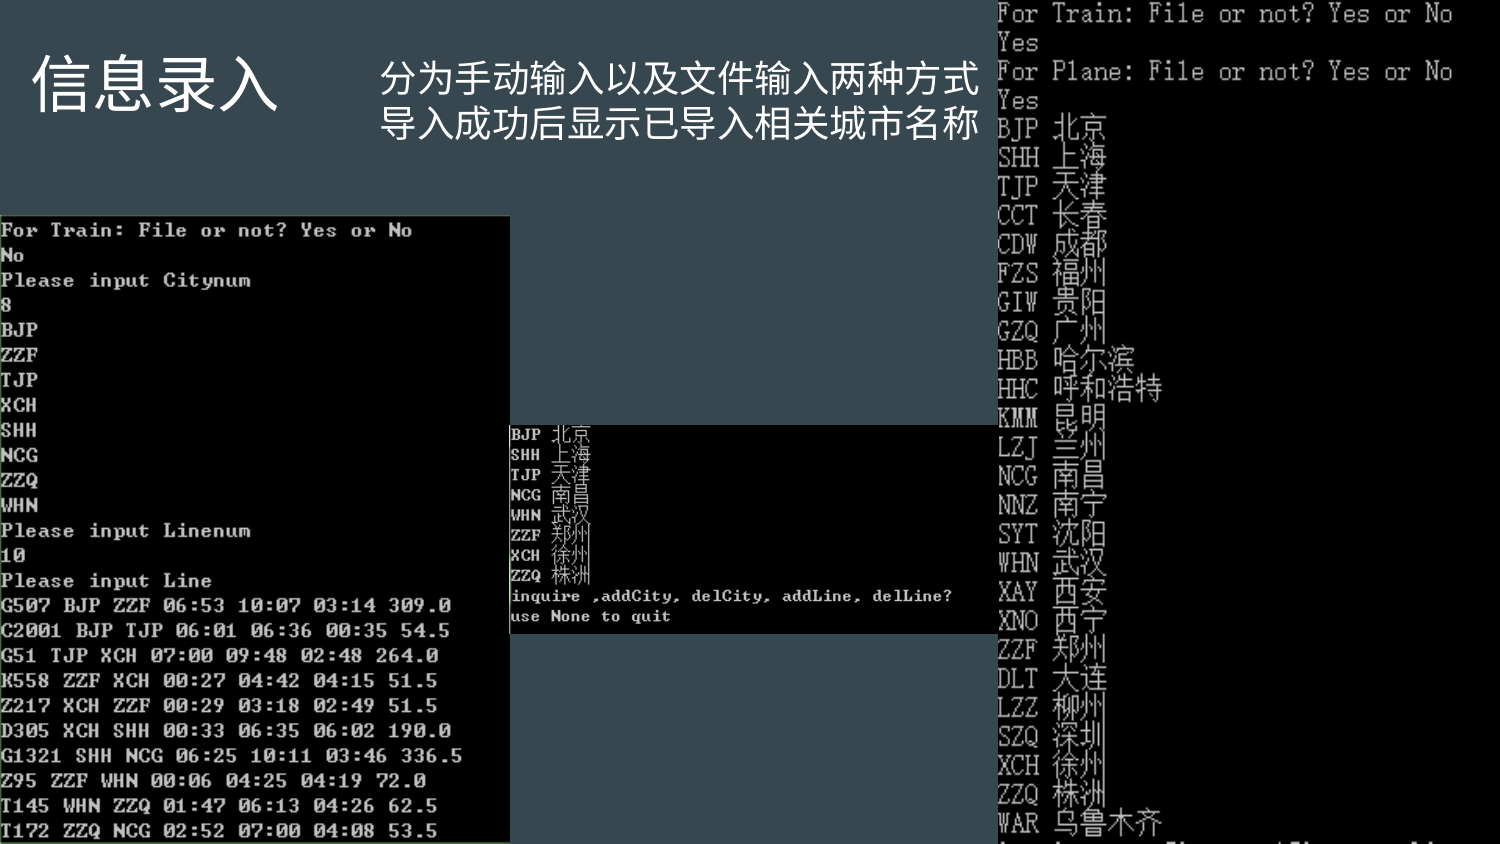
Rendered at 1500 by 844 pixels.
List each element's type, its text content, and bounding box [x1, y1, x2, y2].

picture [0, 0, 1500, 844]
text_box 分为手动输入以及文件输入两种方式 导入成功后显示已导入相关城市名称 [364, 47, 993, 153]
title 信息录入 [15, 29, 993, 124]
